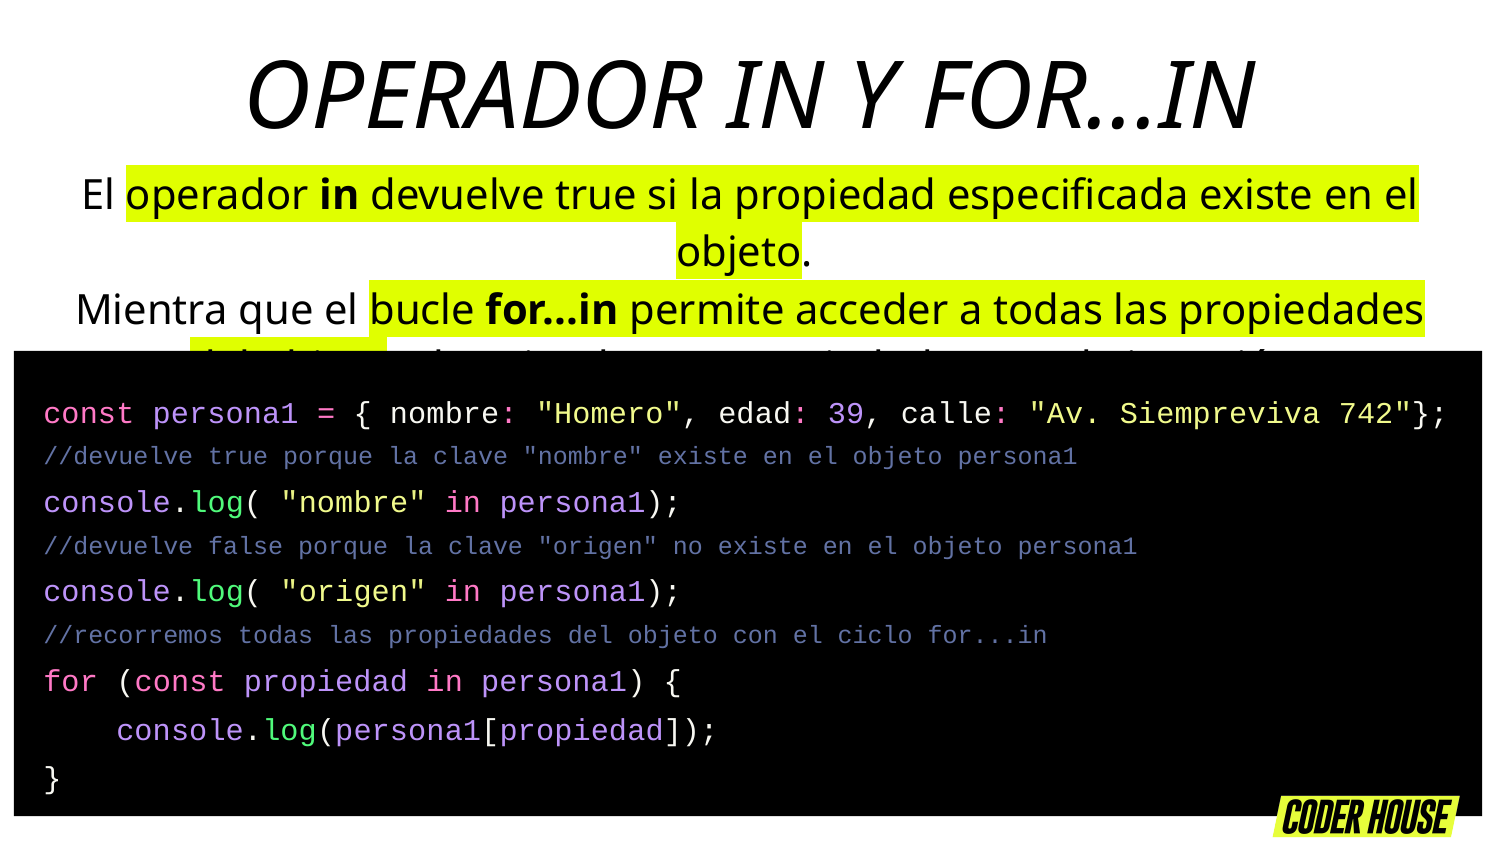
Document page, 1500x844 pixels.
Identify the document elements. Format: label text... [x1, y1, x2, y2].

picture [1268, 789, 1464, 844]
text_box OPERADOR IN Y FOR...IN [88, 19, 1412, 145]
text_box El operador in devuelve true si la propiedad especificada existe en el objeto. Mientra que el bucle for...in permite acceder a todas las propiedades del objeto, obteniendo una propiedad por cada iteración. [36, 145, 1464, 344]
text_box const persona1 = { nombre: "Homero", edad: 39, calle: "Av. Siempreviva 742"}; //devuelve true porque la clave "nombre" existe en el objeto persona1 console.log( "nombre" in persona1); //devuelve false porque la clave "origen" no existe en el objeto persona1 console.log( "origen" in persona1); //recorremos todas las propiedades del objeto con el ciclo for...in for (const propiedad in persona1) { console.log(persona1[propiedad]); } [13, 350, 1483, 817]
